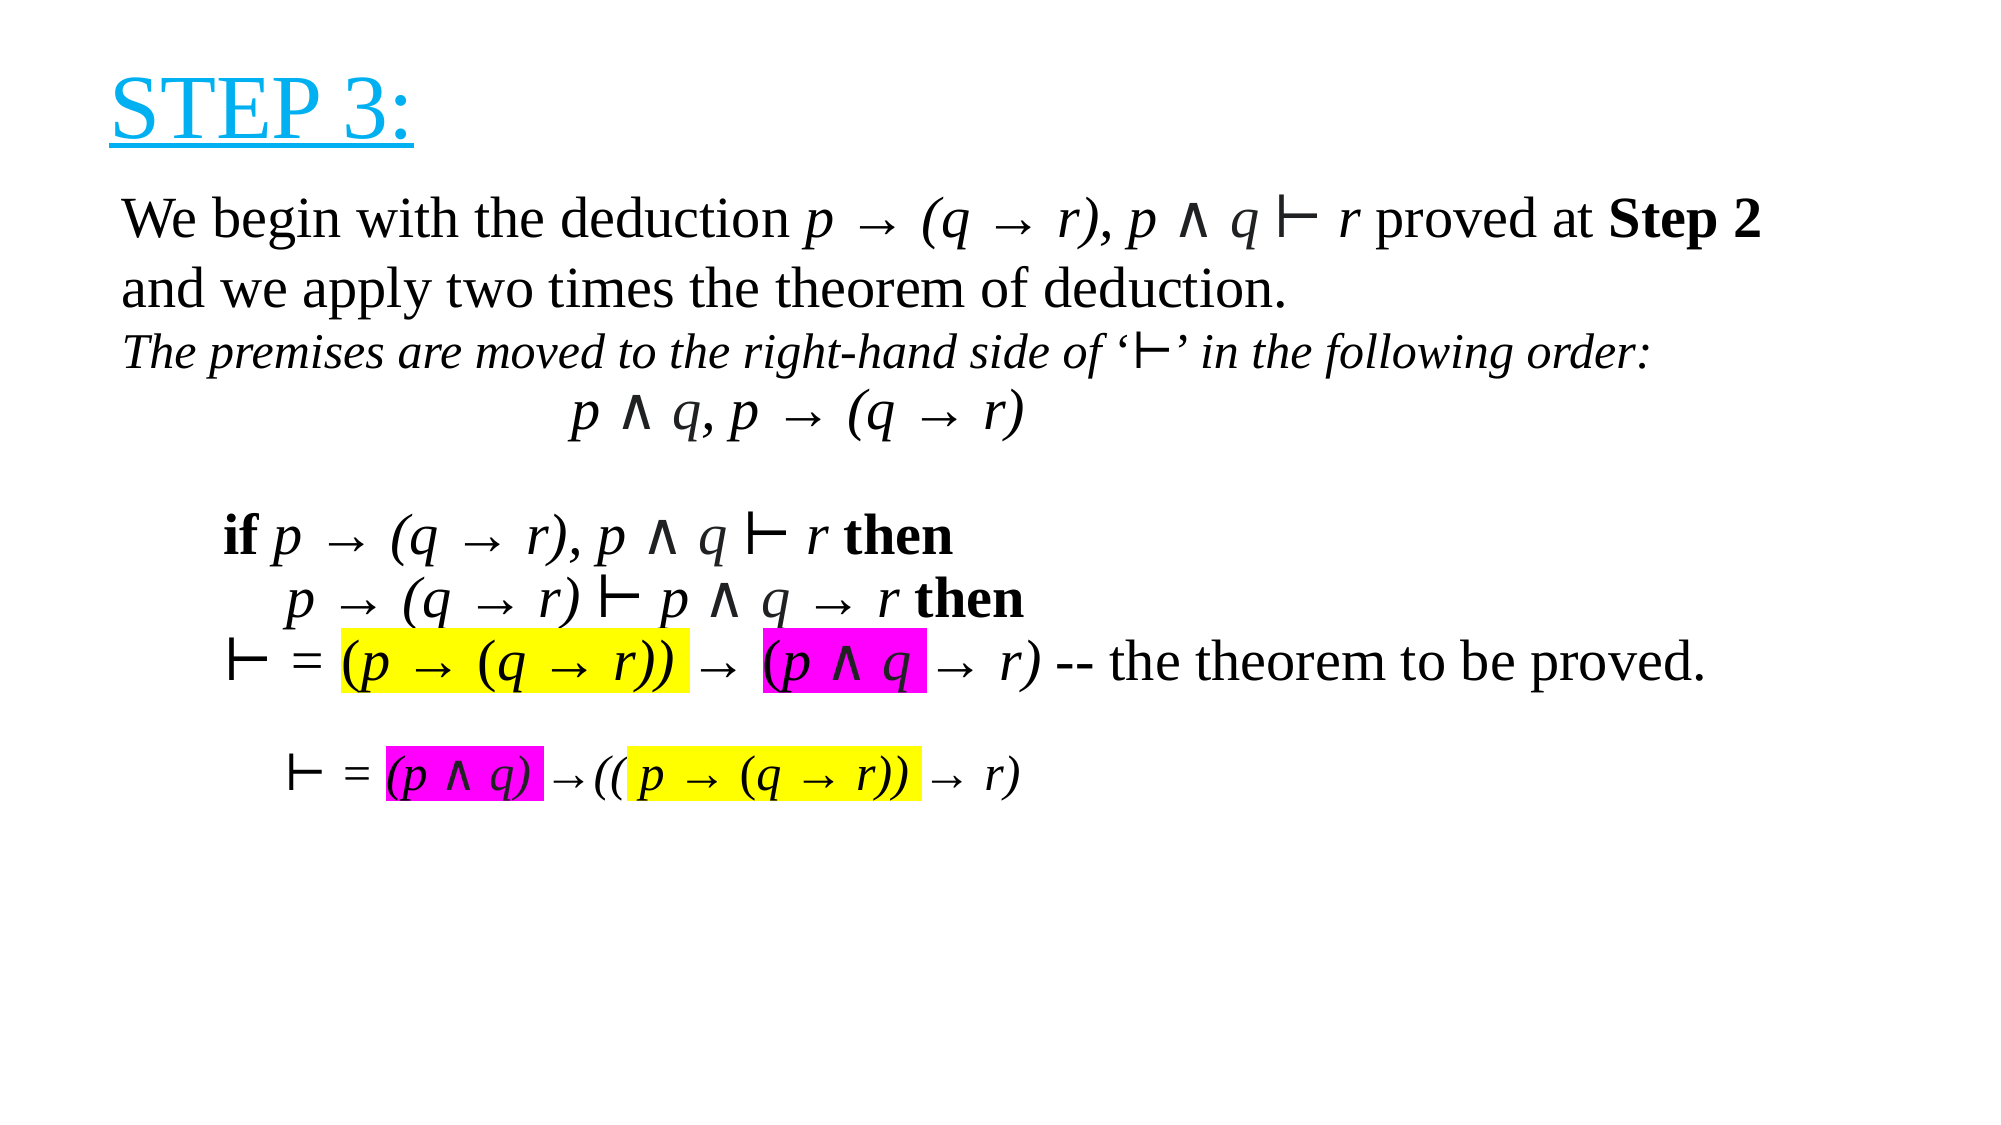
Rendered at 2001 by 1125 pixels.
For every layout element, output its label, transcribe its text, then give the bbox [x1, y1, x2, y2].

title STEP 3: [94, 0, 1820, 218]
